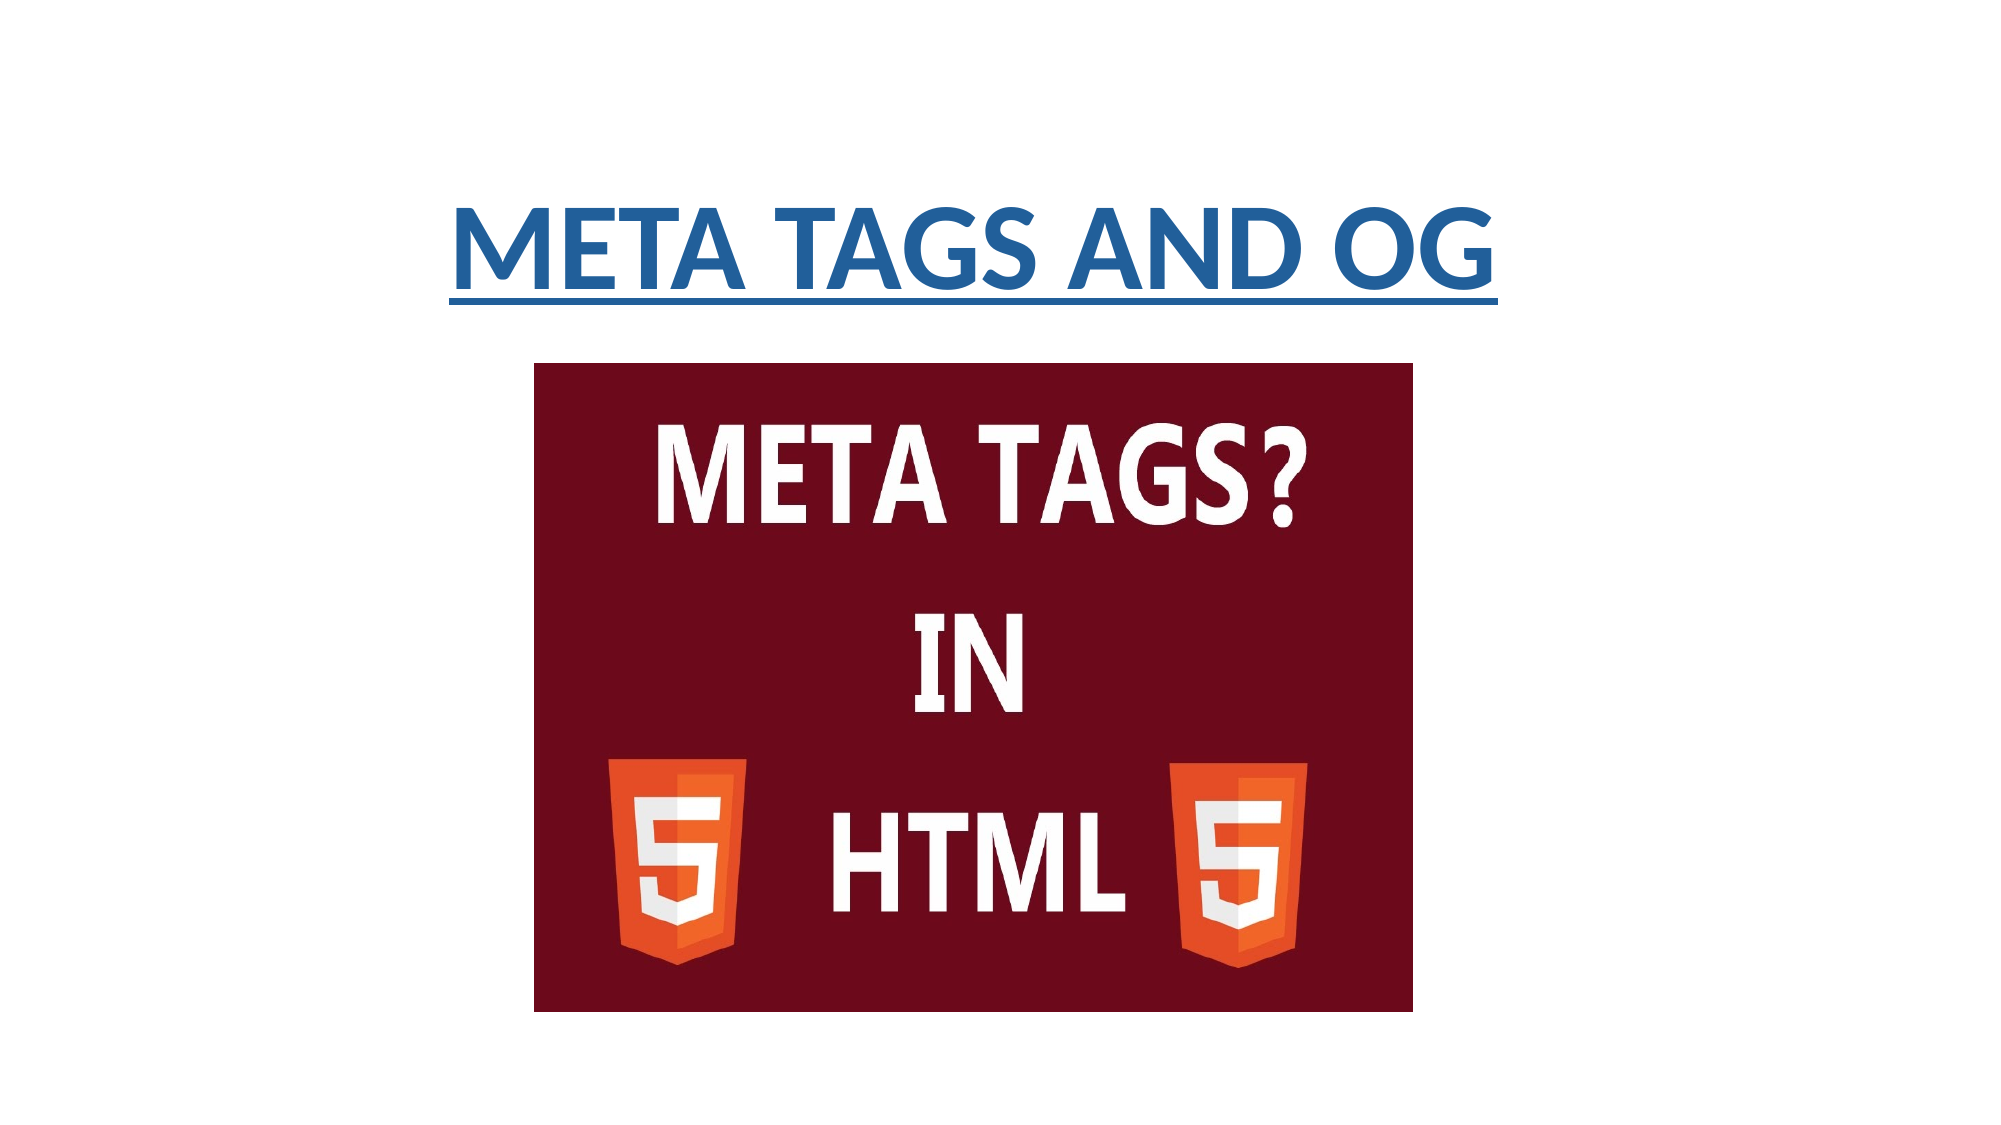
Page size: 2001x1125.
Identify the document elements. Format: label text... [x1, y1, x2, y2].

title META TAGS AND OG [223, 81, 1724, 325]
picture [533, 362, 1413, 1013]
